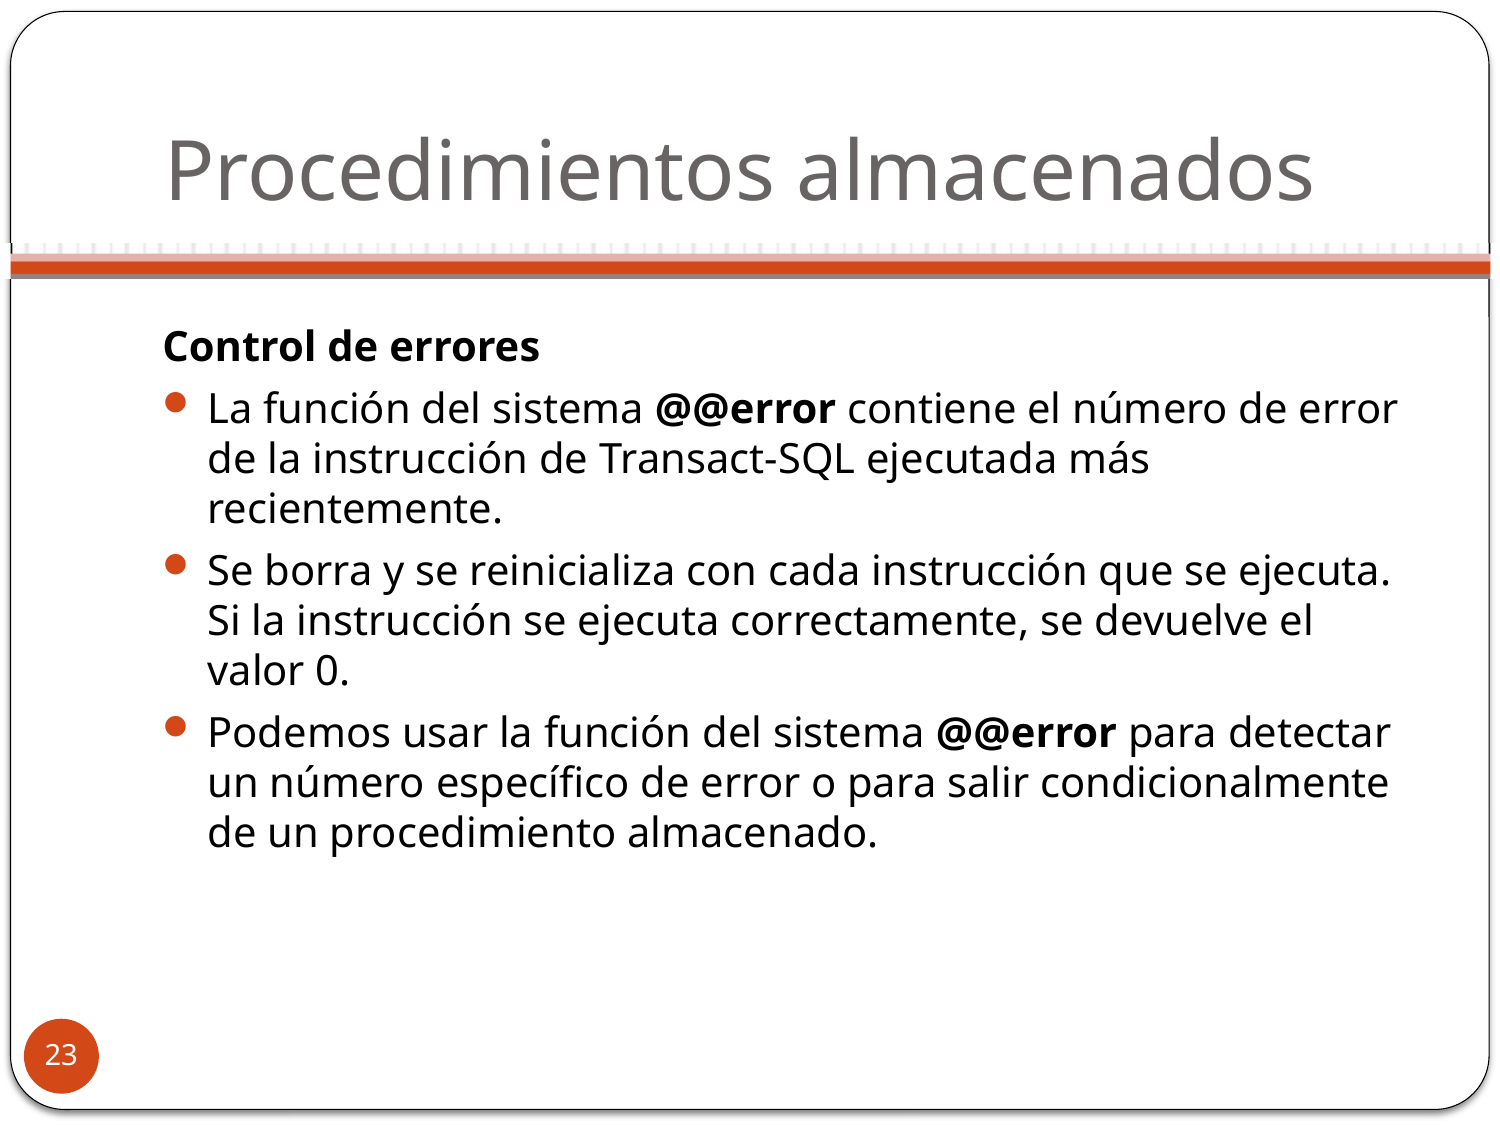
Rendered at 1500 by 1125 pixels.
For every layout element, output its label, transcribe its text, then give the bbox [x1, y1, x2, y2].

title Procedimientos almacenados [150, 45, 1425, 233]
slide_number 23 [23, 1018, 99, 1094]
picture [0, 243, 1500, 280]
list Control de errores La función del sistema @@error contiene el número de error de la instrucción de Transact-SQL ejecutada más recientemente. Se borra y se reinicializa con cada instrucción que se ejecuta. Si la instrucción se ejecuta correctamente, se devuelve el valor 0. Podemos usar la función del sistema @@error para detectar un número específico de error o para salir condicionalmente de un procedimiento almacenado. [147, 312, 1423, 1024]
